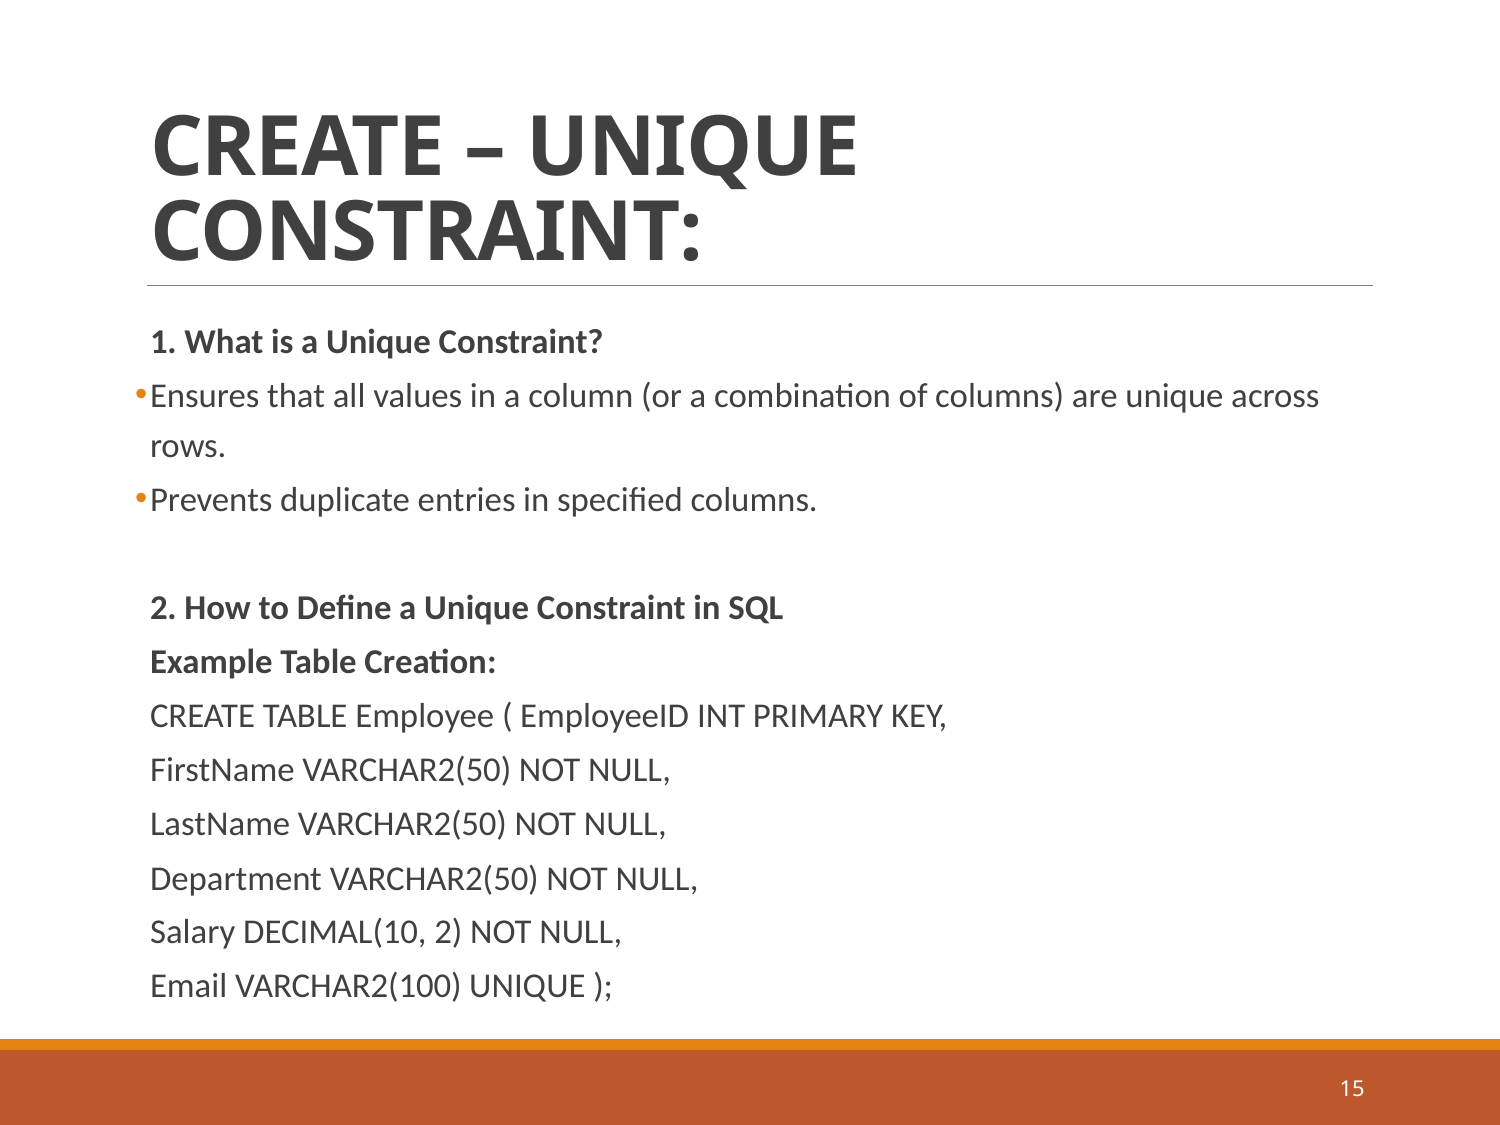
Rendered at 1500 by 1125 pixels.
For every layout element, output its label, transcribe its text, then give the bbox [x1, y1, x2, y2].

slide_number 15 [1218, 1059, 1380, 1120]
list 1. What is a Unique Constraint? Ensures that all values in a column (or a combination of columns) are unique across rows. Prevents duplicate entries in specified columns. 2. How to Define a Unique Constraint in SQL Example Table Creation: CREATE TABLE Employee ( EmployeeID INT PRIMARY KEY, FirstName VARCHAR2(50) NOT NULL, LastName VARCHAR2(50) NOT NULL, Department VARCHAR2(50) NOT NULL, Salary DECIMAL(10, 2) NOT NULL, Email VARCHAR2(100) UNIQUE ); [135, 302, 1373, 1013]
title CREATE – UNIQUE CONSTRAINT: [135, 47, 1373, 285]
